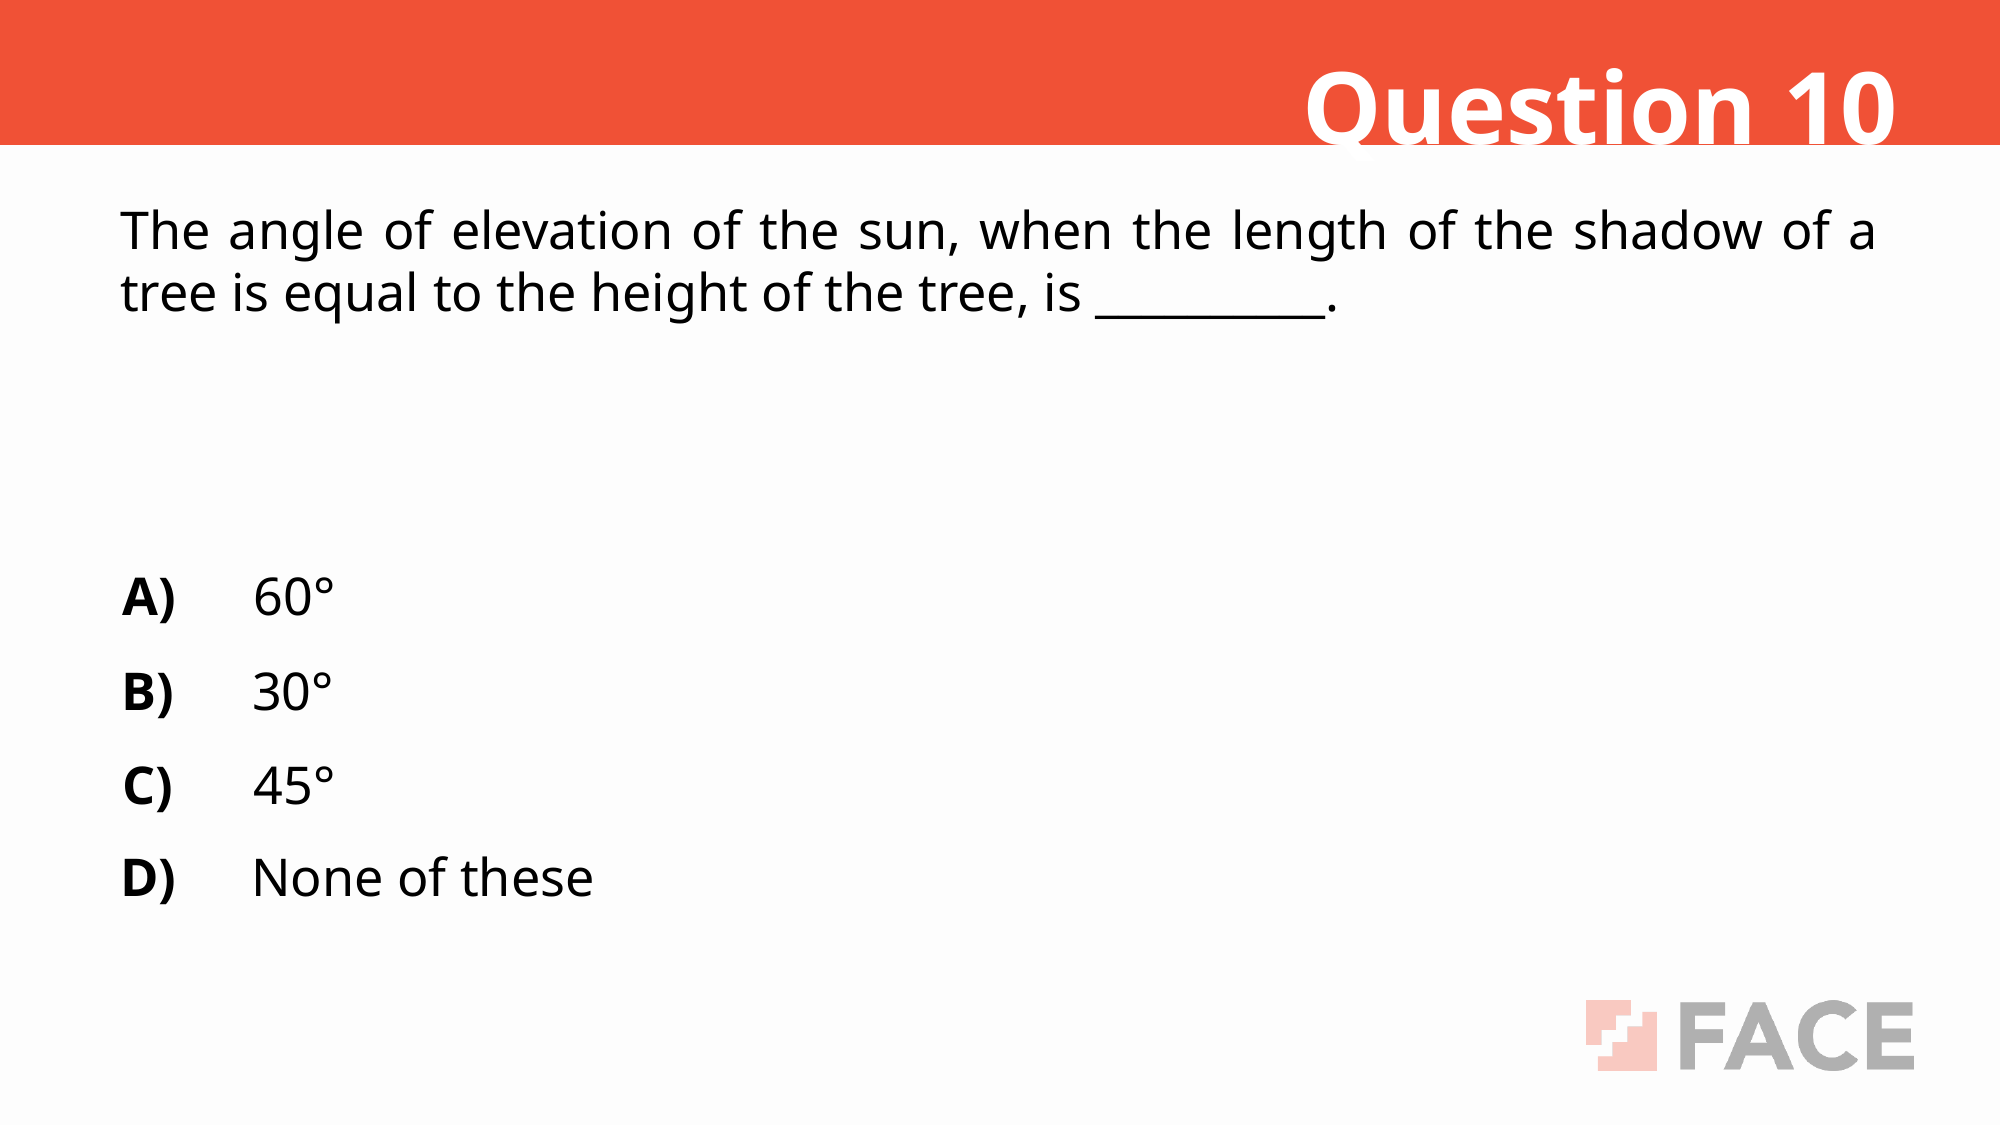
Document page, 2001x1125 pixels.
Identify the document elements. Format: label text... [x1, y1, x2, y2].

text_box C) [107, 713, 223, 823]
text_box D) [105, 806, 220, 915]
text_box A) [107, 525, 223, 634]
text_box Question 10 [638, 37, 1914, 173]
text_box 60° [238, 525, 1896, 634]
text_box B) [106, 619, 221, 728]
text_box None of these [236, 806, 1893, 915]
text_box 45° [238, 713, 1896, 823]
picture [1586, 1000, 1914, 1072]
text_box [0, 0, 2000, 147]
text_box 30° [237, 619, 1894, 728]
text_box The angle of elevation of the sun, when the length of the shadow of a tree is equal to the height of the tree, is __________. [105, 189, 1895, 330]
